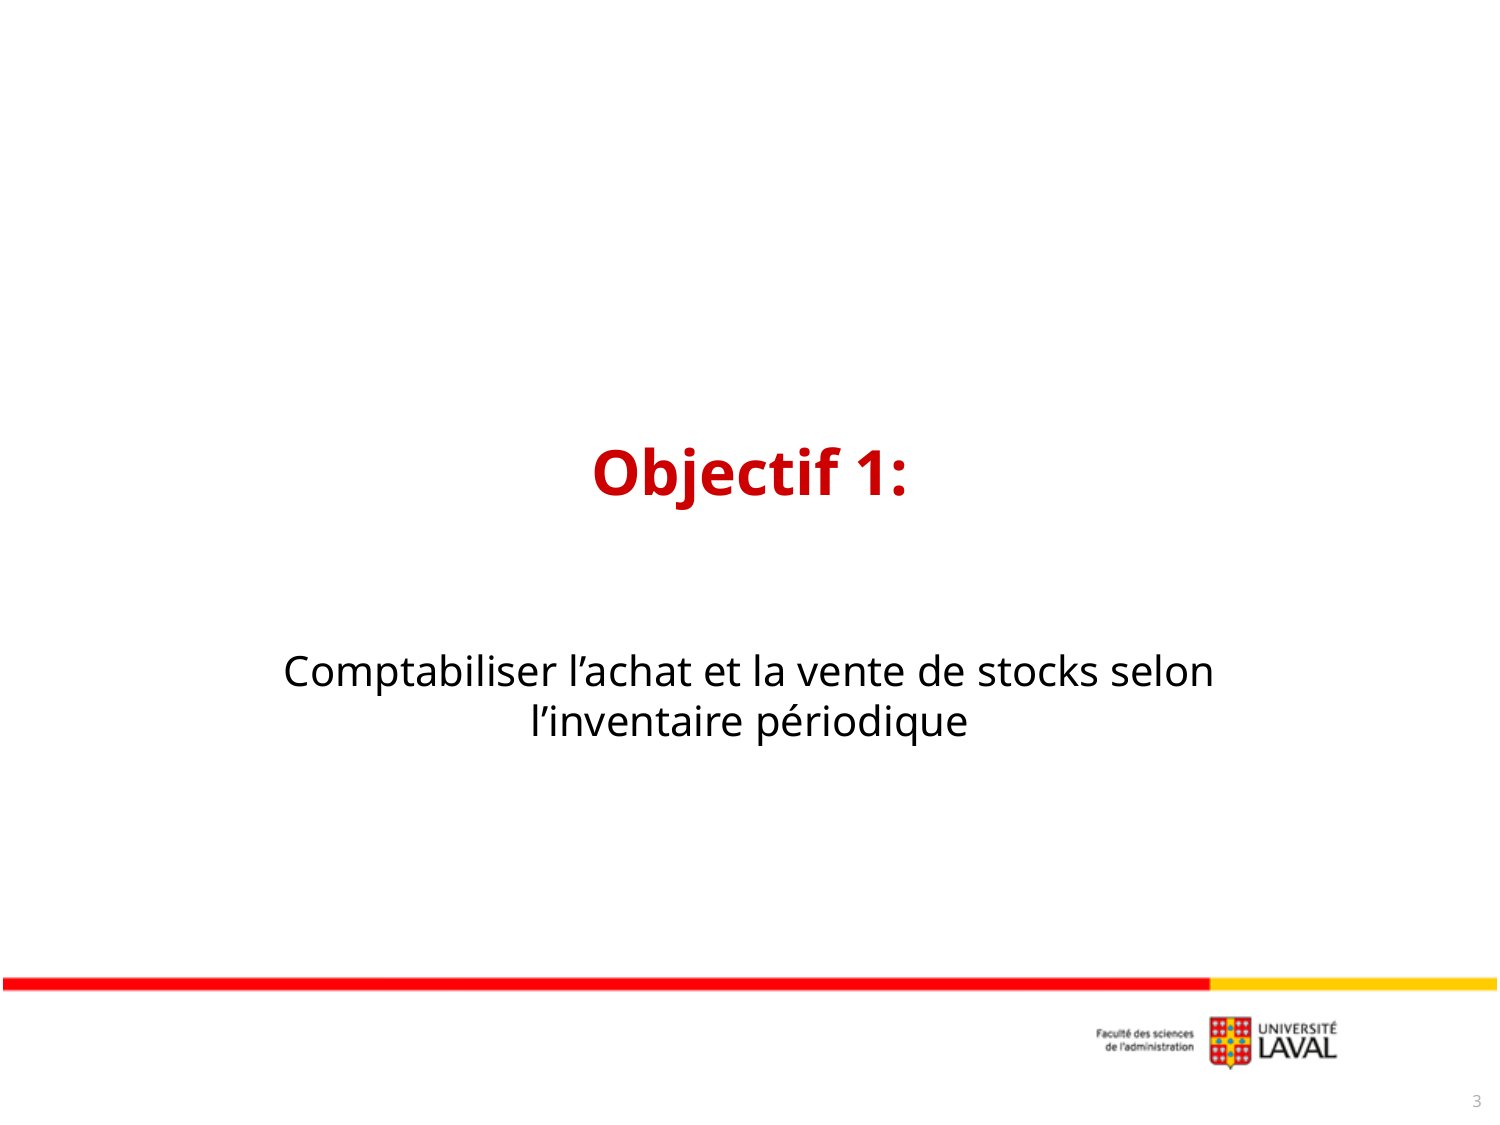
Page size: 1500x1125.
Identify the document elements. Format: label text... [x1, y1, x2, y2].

title Objectif 1: [112, 349, 1388, 591]
slide_number 3 [1077, 1080, 1497, 1125]
subtitle Comptabiliser l’achat et la vente de stocks selon l’inventaire périodique [225, 637, 1275, 925]
picture [3, 976, 1497, 1125]
